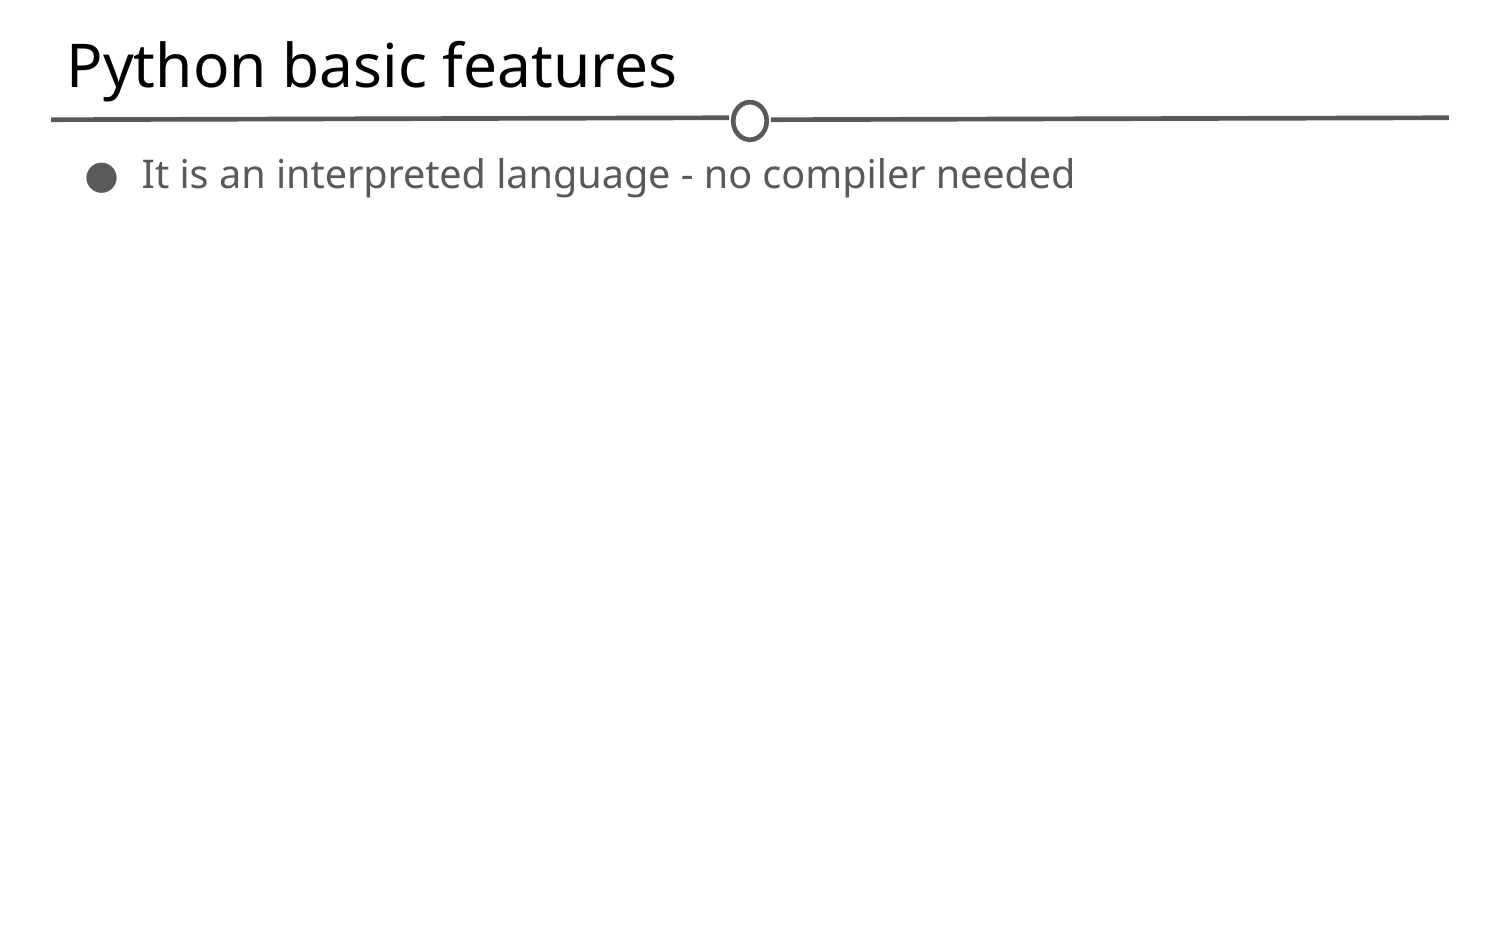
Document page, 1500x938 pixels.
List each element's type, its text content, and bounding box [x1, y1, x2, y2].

title Python basic features [51, 11, 1449, 117]
list It is an interpreted language - no compiler needed [51, 126, 1449, 896]
